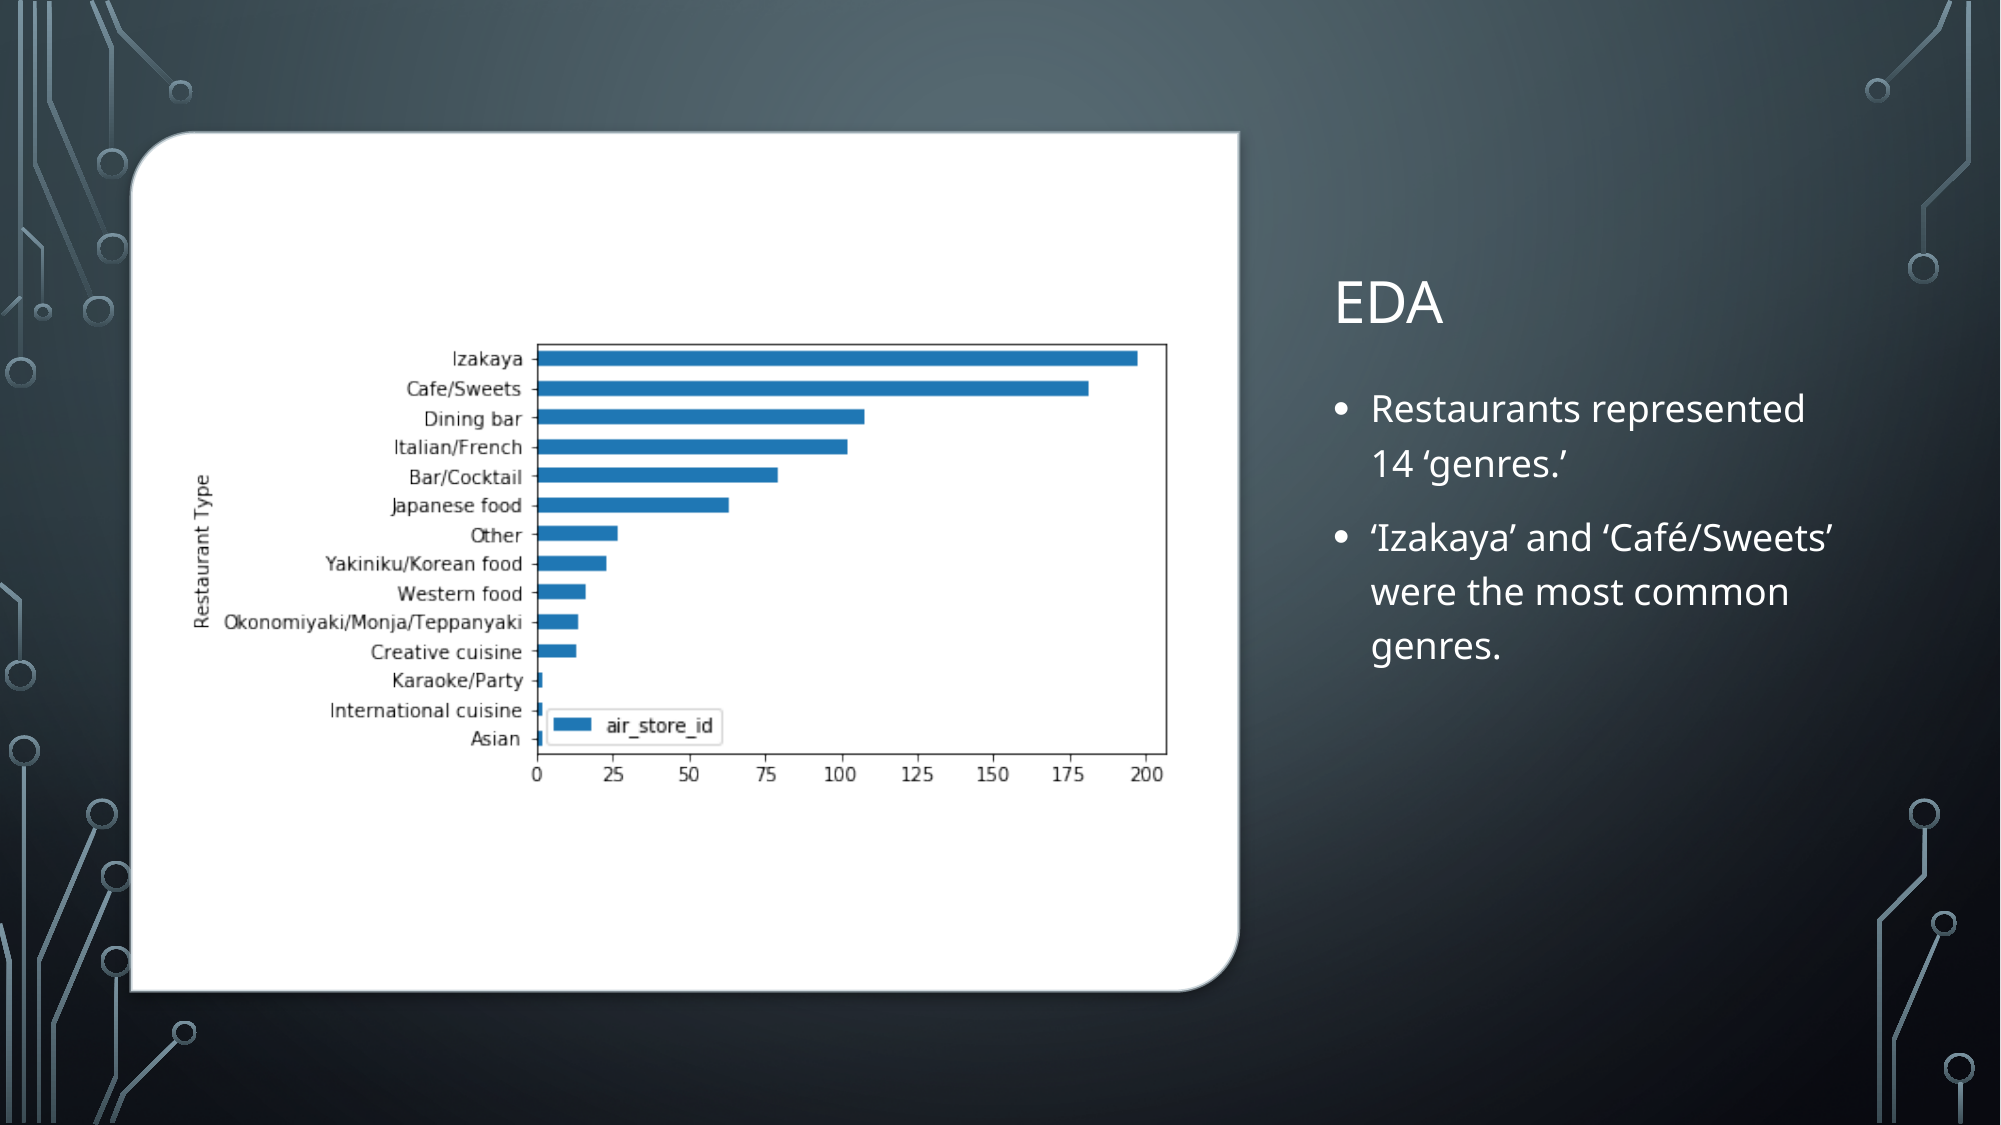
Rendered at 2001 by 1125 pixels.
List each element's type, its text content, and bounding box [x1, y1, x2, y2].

picture [183, 324, 1187, 800]
list Restaurants represented 14 ‘genres.’ ‘Izakaya’ and ‘Café/Sweets’ were the most common genres. [1318, 369, 1857, 950]
text_box [129, 131, 1241, 993]
title EDA [1318, 101, 1857, 344]
text_box [505, 800, 1025, 1057]
